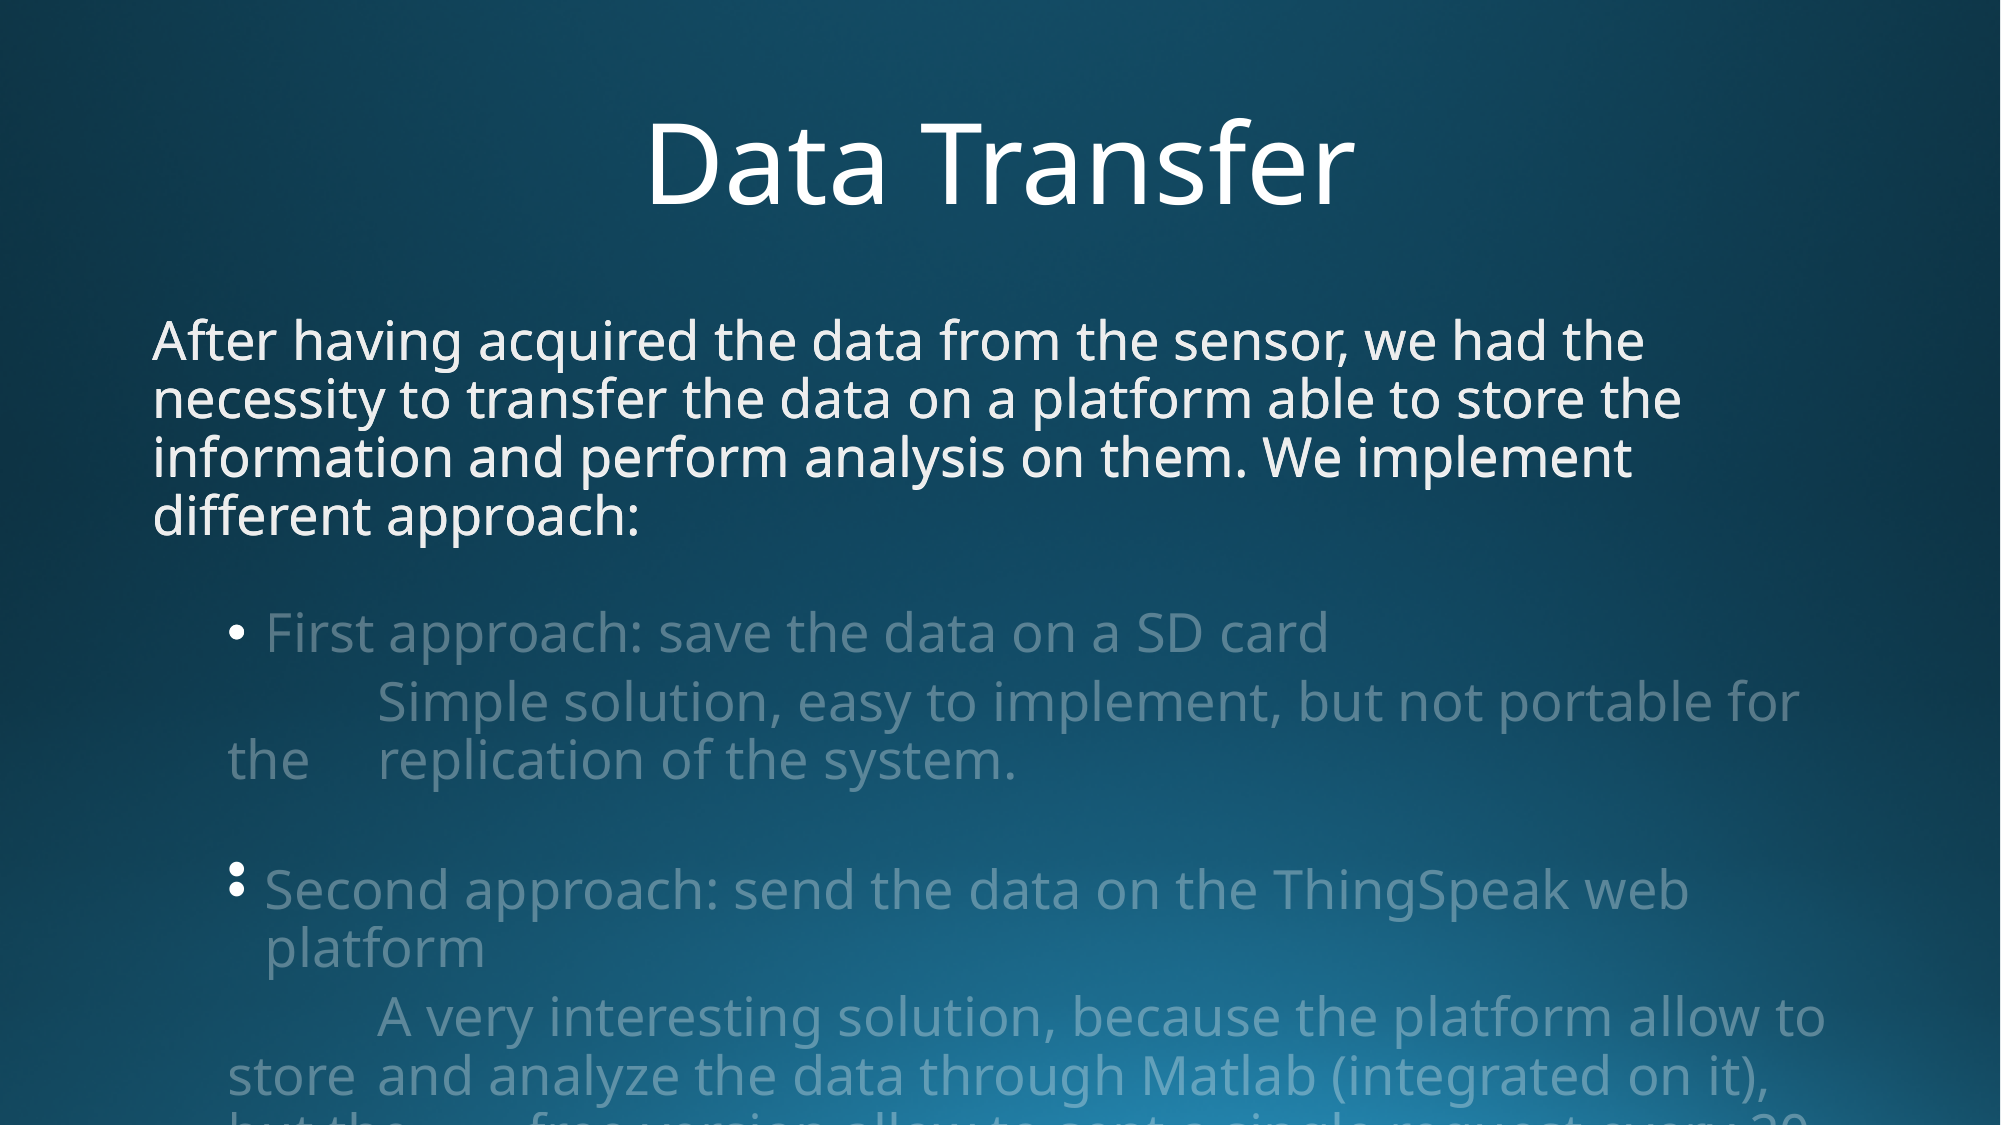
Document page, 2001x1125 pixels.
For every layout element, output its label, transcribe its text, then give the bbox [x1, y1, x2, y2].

list After having acquired the data from the sensor, we had the necessity to transfer the data on a platform able to store the information and perform analysis on them. We implement different approach: First approach: save the data on a SD card Simple solution, easy to implement, but not portable for the replication of the system. Second approach: send the data on the ThingSpeak web platform A very interesting solution, because the platform allow to store and analyze the data through Matlab (integrated on it), but the free version allow to sent a single request every 20 second. [137, 305, 1863, 1105]
title Data Transfer [137, 59, 1863, 278]
picture [0, 0, 2001, 1125]
text_box After having acquired the data from the sensor, we had the necessity to transfer the data on a platform able to store the information and perform analysis on them. We implement different approach: First approach: save the data on a SD card Simple solution, easy to implement, but not portable for the replication of the system. Second approach: send the data on the ThingSpeak web platform A very interesting solution, because the platform allow to store and analyze the data through Matlab (integrated on it), but the free version allow to sent a single request every 20 second. [137, 305, 1798, 1056]
